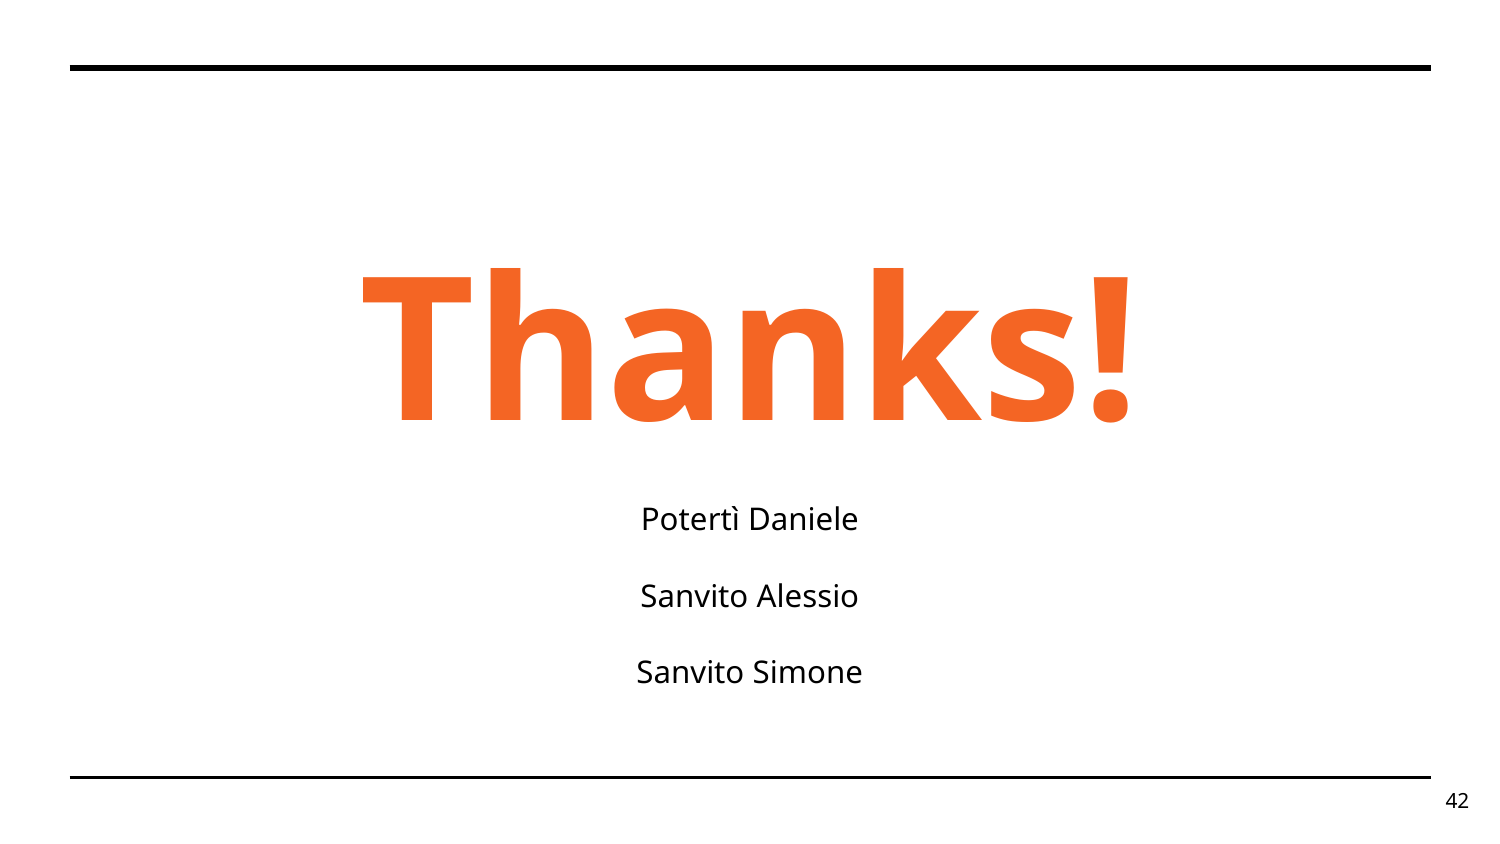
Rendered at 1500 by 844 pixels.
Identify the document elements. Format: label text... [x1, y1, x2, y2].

list Potertì Daniele Sanvito Alessio Sanvito Simone [140, 478, 1360, 743]
slide_number ‹#› [1394, 769, 1484, 834]
title Thanks! [140, 214, 1360, 467]
